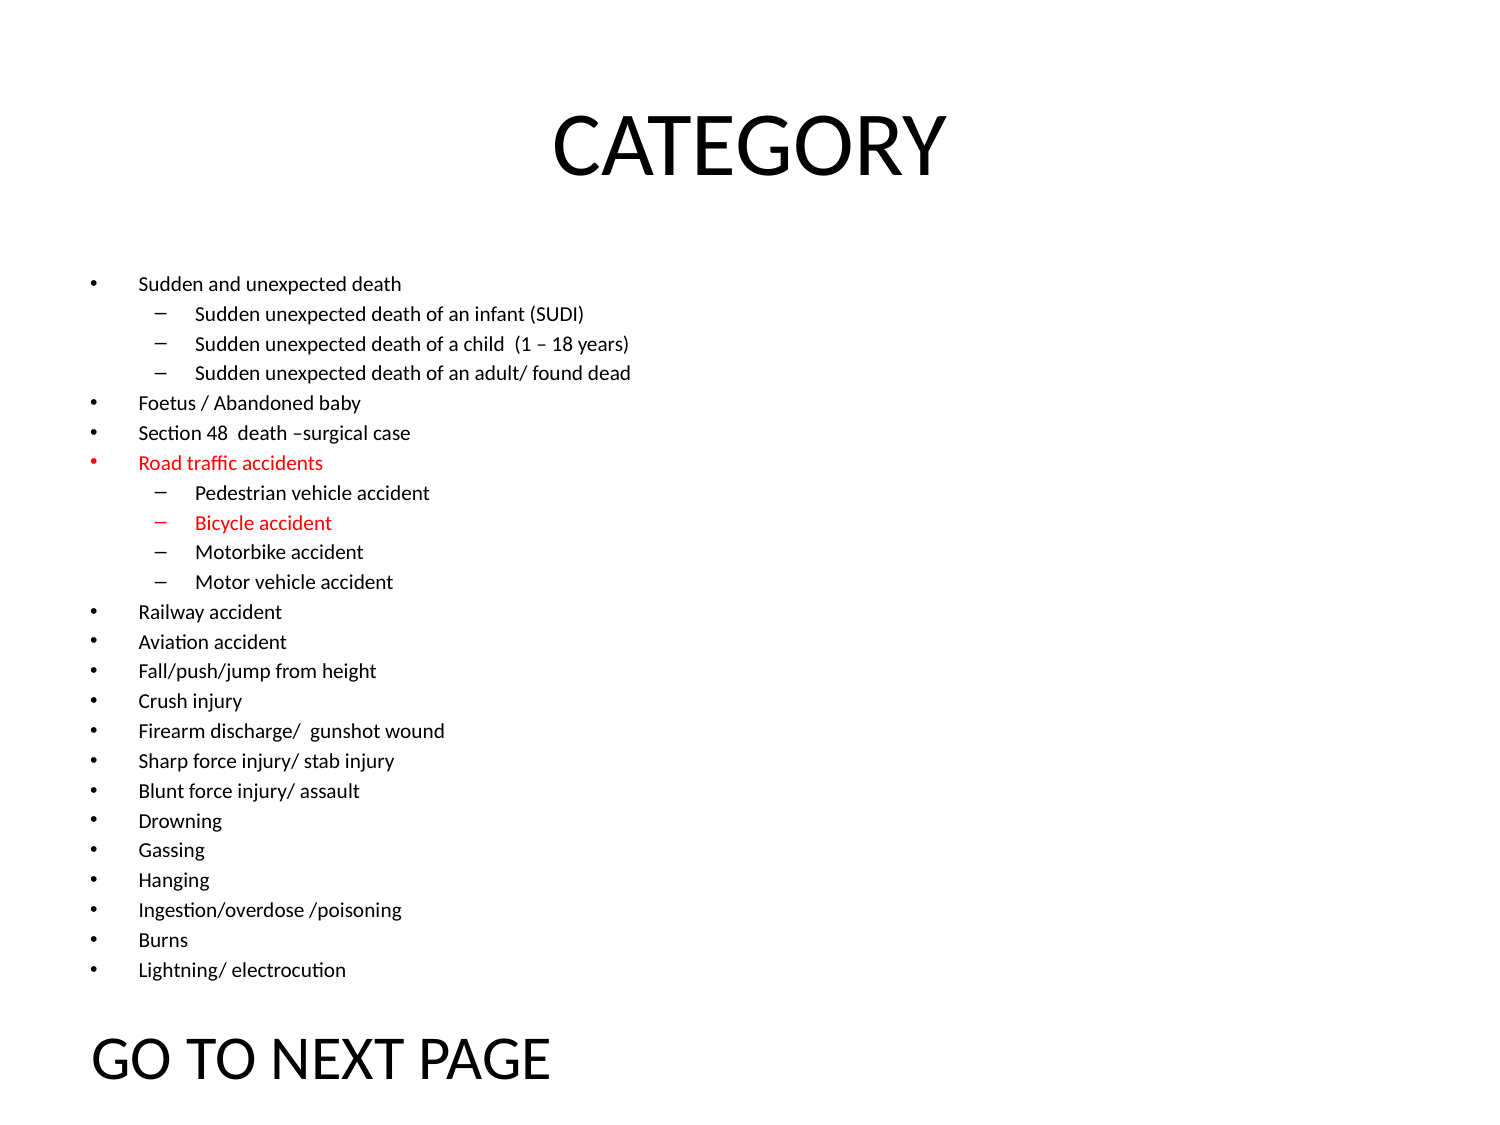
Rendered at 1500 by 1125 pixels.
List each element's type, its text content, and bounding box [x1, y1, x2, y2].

title CATEGORY [75, 45, 1425, 233]
list Sudden and unexpected death Sudden unexpected death of an infant (SUDI) Sudden unexpected death of a child (1 – 18 years) Sudden unexpected death of an adult/ found dead Foetus / Abandoned baby Section 48 death –surgical case Road traffic accidents Pedestrian vehicle accident Bicycle accident Motorbike accident Motor vehicle accident Railway accident Aviation accident Fall/push/jump from height Crush injury Firearm discharge/ gunshot wound Sharp force injury/ stab injury Blunt force injury/ assault Drowning Gassing Hanging Ingestion/overdose /poisoning Burns Lightning/ electrocution [75, 262, 1258, 1005]
text_box GO TO NEXT PAGE [76, 1009, 750, 1100]
